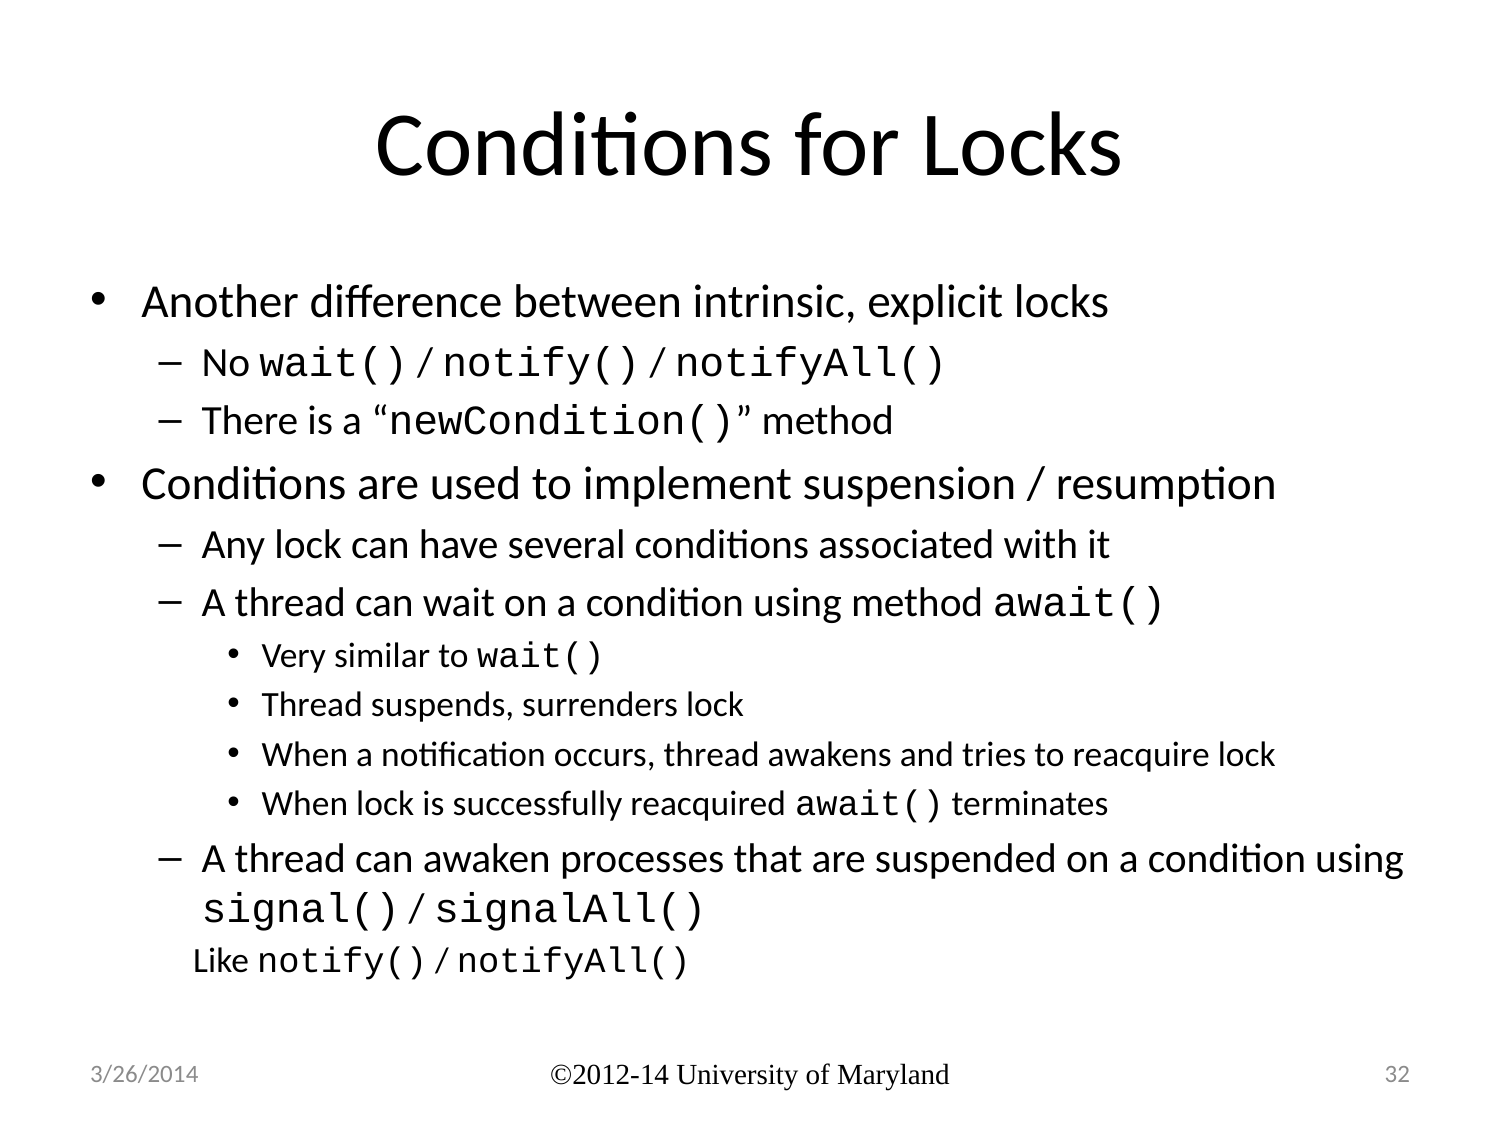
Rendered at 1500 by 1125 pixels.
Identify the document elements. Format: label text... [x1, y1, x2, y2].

slide_number 32 [1074, 1042, 1425, 1103]
footer ©2012-14 University of Maryland [512, 1042, 988, 1103]
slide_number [75, 1042, 425, 1103]
title Conditions for Locks [75, 45, 1425, 233]
list Another difference between intrinsic, explicit locks No wait() / notify() / notifyAll() There is a “newCondition()” method Conditions are used to implement suspension / resumption Any lock can have several conditions associated with it A thread can wait on a condition using method await() Very similar to wait() Thread suspends, surrenders lock When a notification occurs, thread awakens and tries to reacquire lock When lock is successfully reacquired await() terminates A thread can awaken processes that are suspended on a condition using signal() / signalAll() Like notify() / notifyAll() [75, 262, 1425, 1005]
